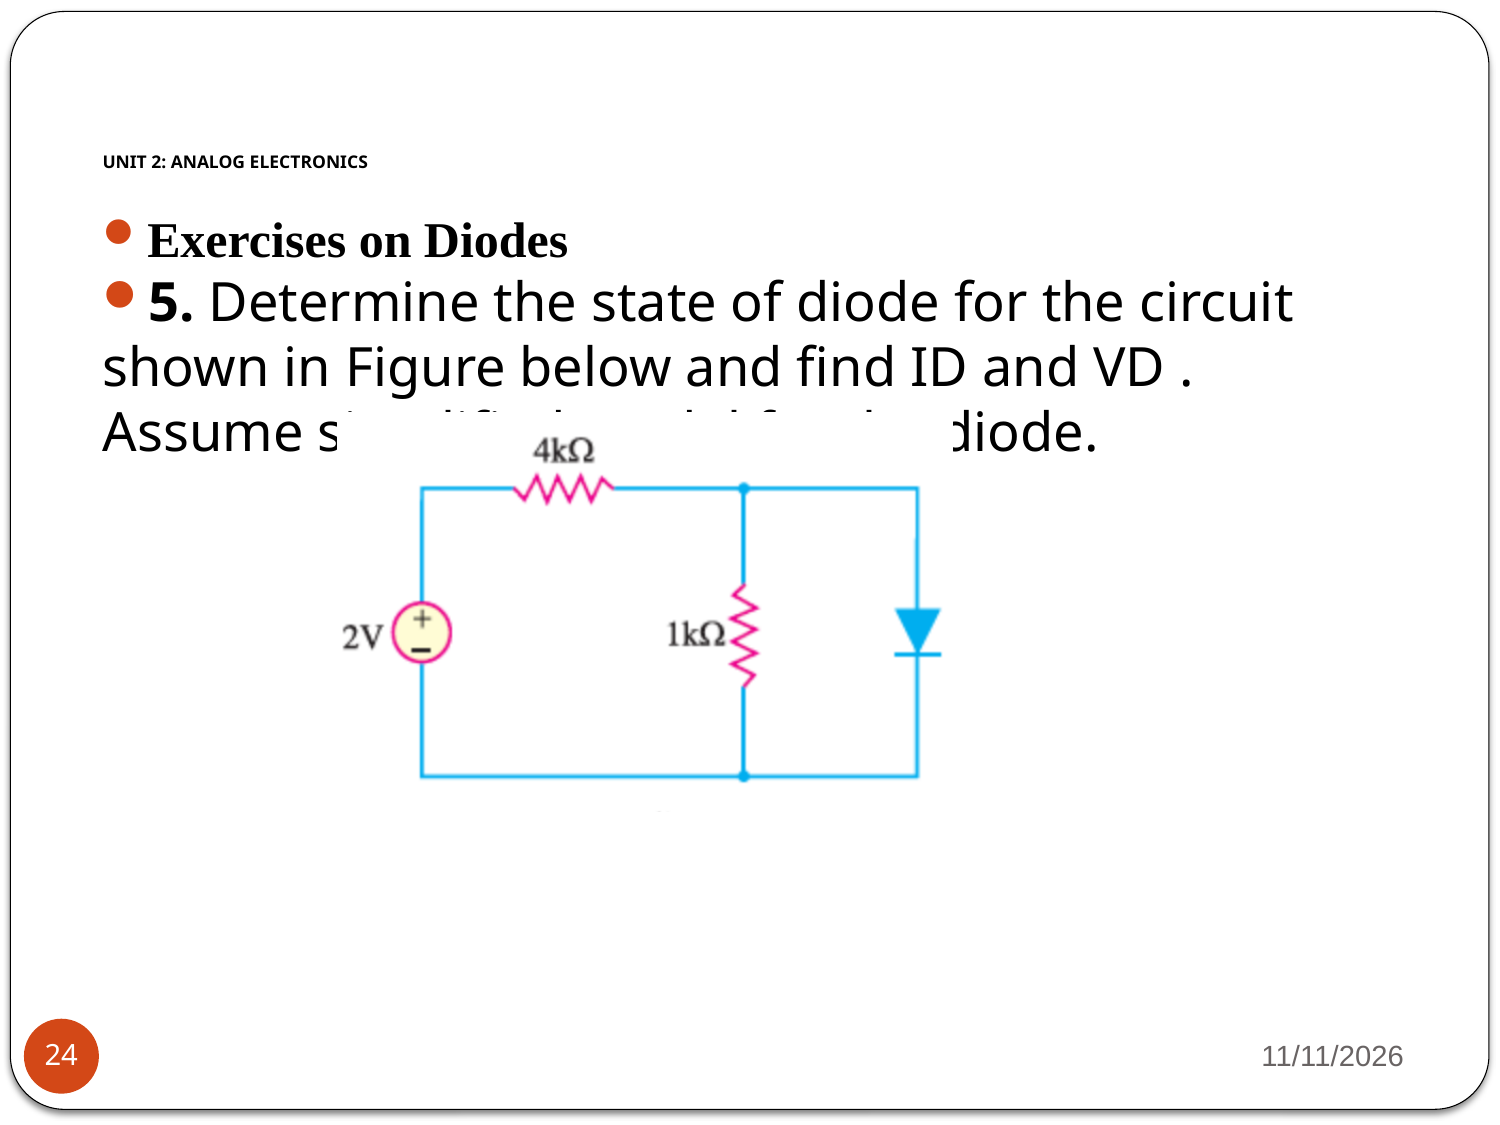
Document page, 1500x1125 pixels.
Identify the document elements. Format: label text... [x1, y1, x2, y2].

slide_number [1012, 1015, 1419, 1094]
slide_number 24 [23, 1018, 99, 1094]
picture [337, 412, 953, 812]
list Exercises on Diodes 5. Determine the state of diode for the circuit shown in Figure below and find ID and VD . Assume simplified model for the diode. [87, 199, 1426, 1063]
title UNIT 2: ANALOG ELECTRONICS [87, 37, 1426, 188]
